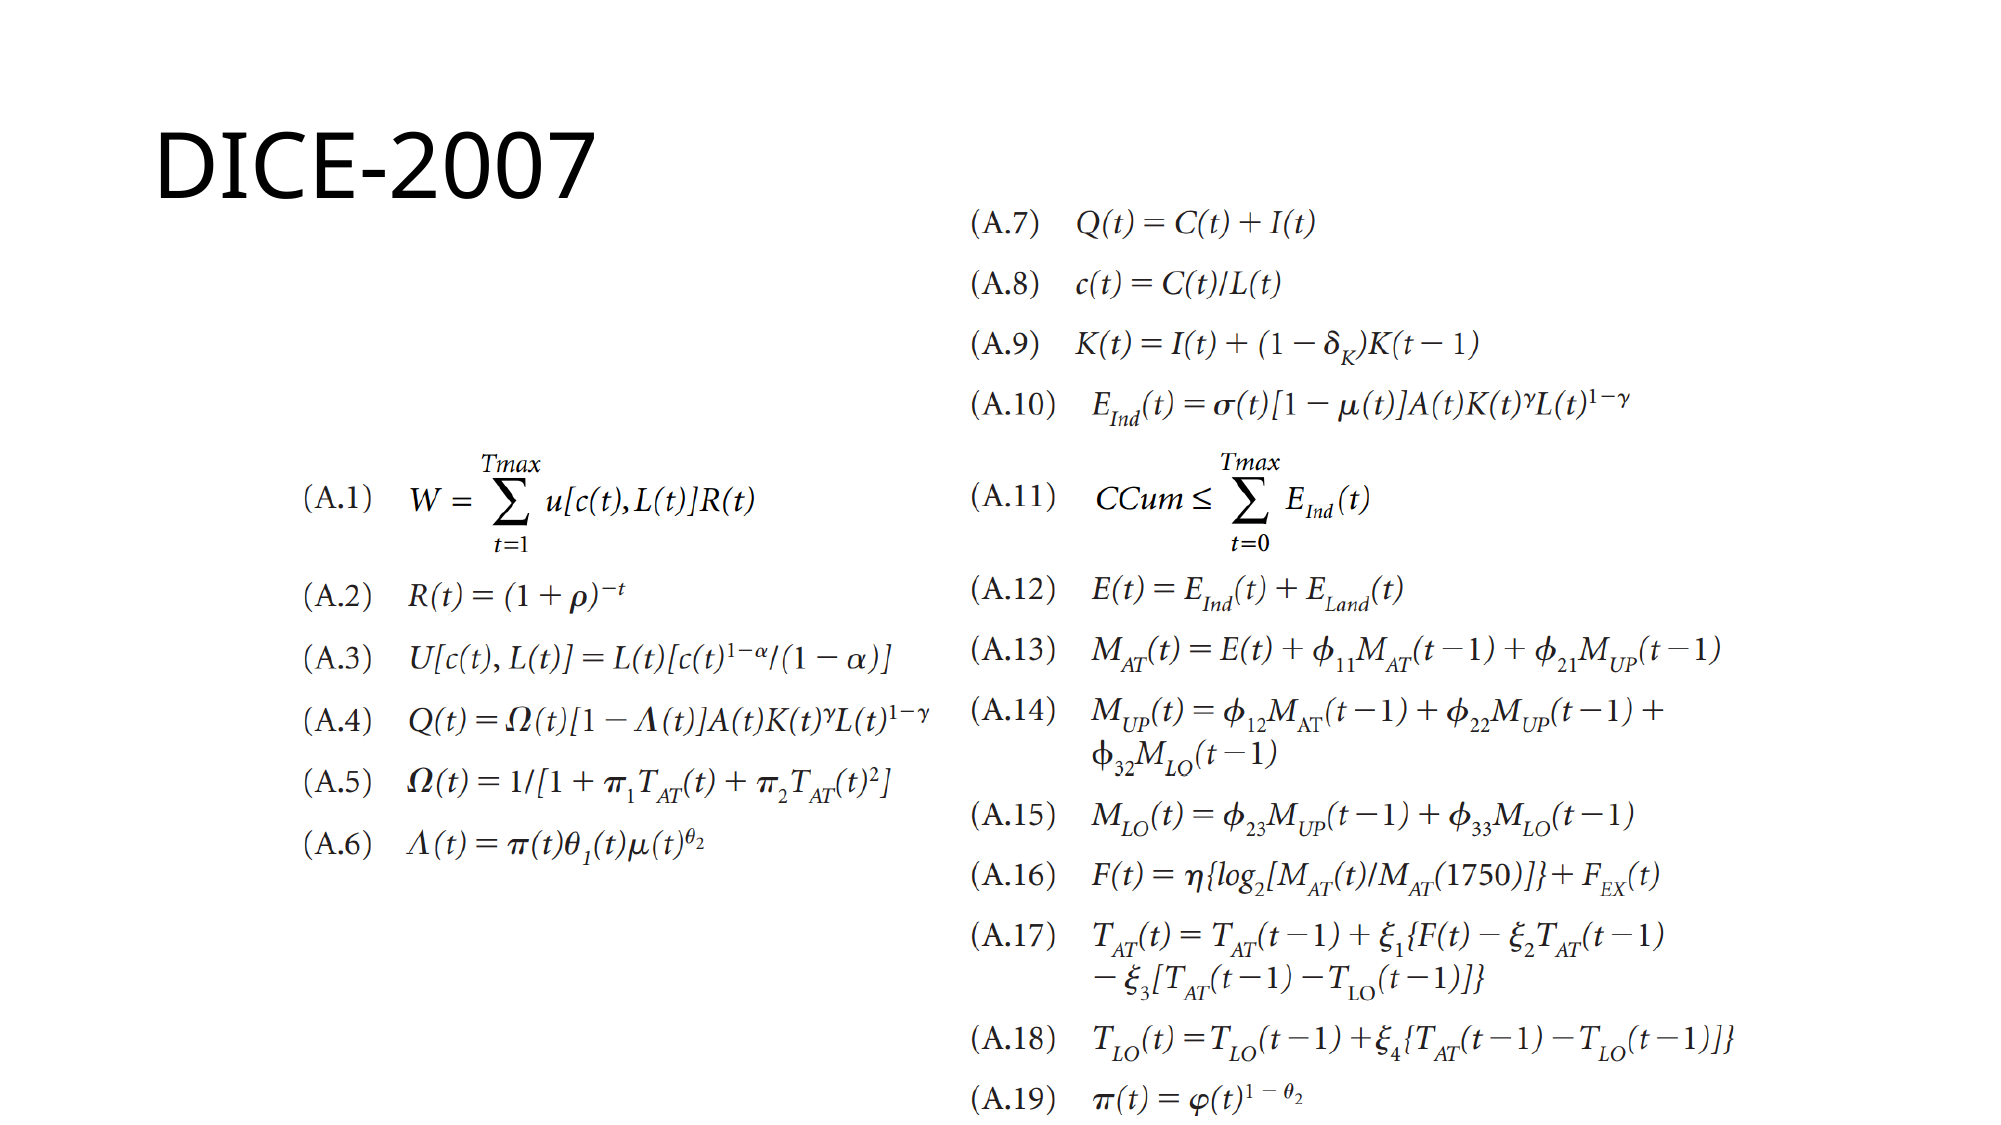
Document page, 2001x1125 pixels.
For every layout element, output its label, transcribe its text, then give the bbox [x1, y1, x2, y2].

title DICE-2007 [137, 59, 1863, 278]
picture [291, 445, 941, 872]
picture [958, 197, 1750, 1120]
